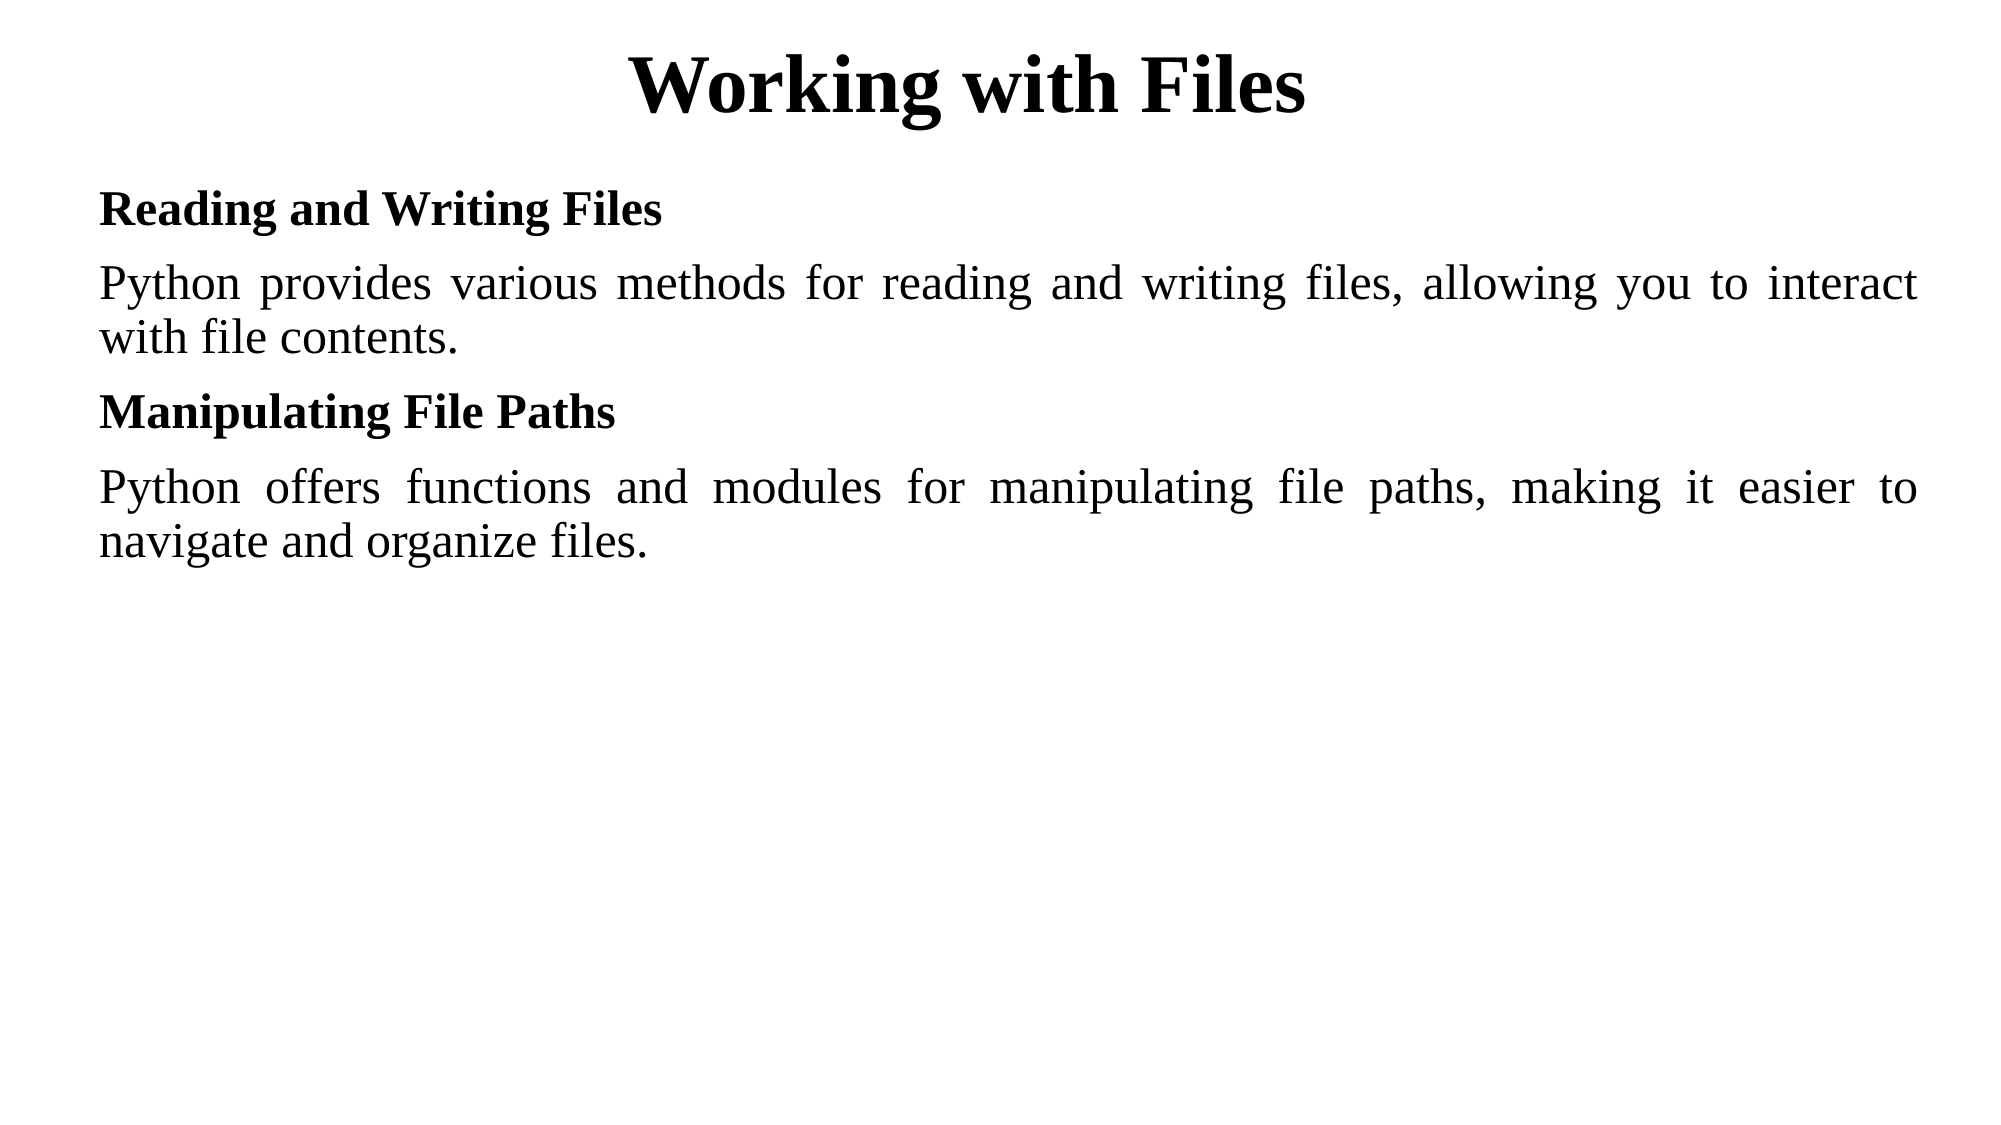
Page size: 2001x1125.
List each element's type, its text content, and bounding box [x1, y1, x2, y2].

title Working with Files [217, 43, 1718, 138]
subtitle Reading and Writing Files Python provides various methods for reading and writing files, allowing you to interact with file contents. Manipulating File Paths Python offers functions and modules for manipulating file paths, making it easier to navigate and organize files. [84, 174, 1935, 726]
